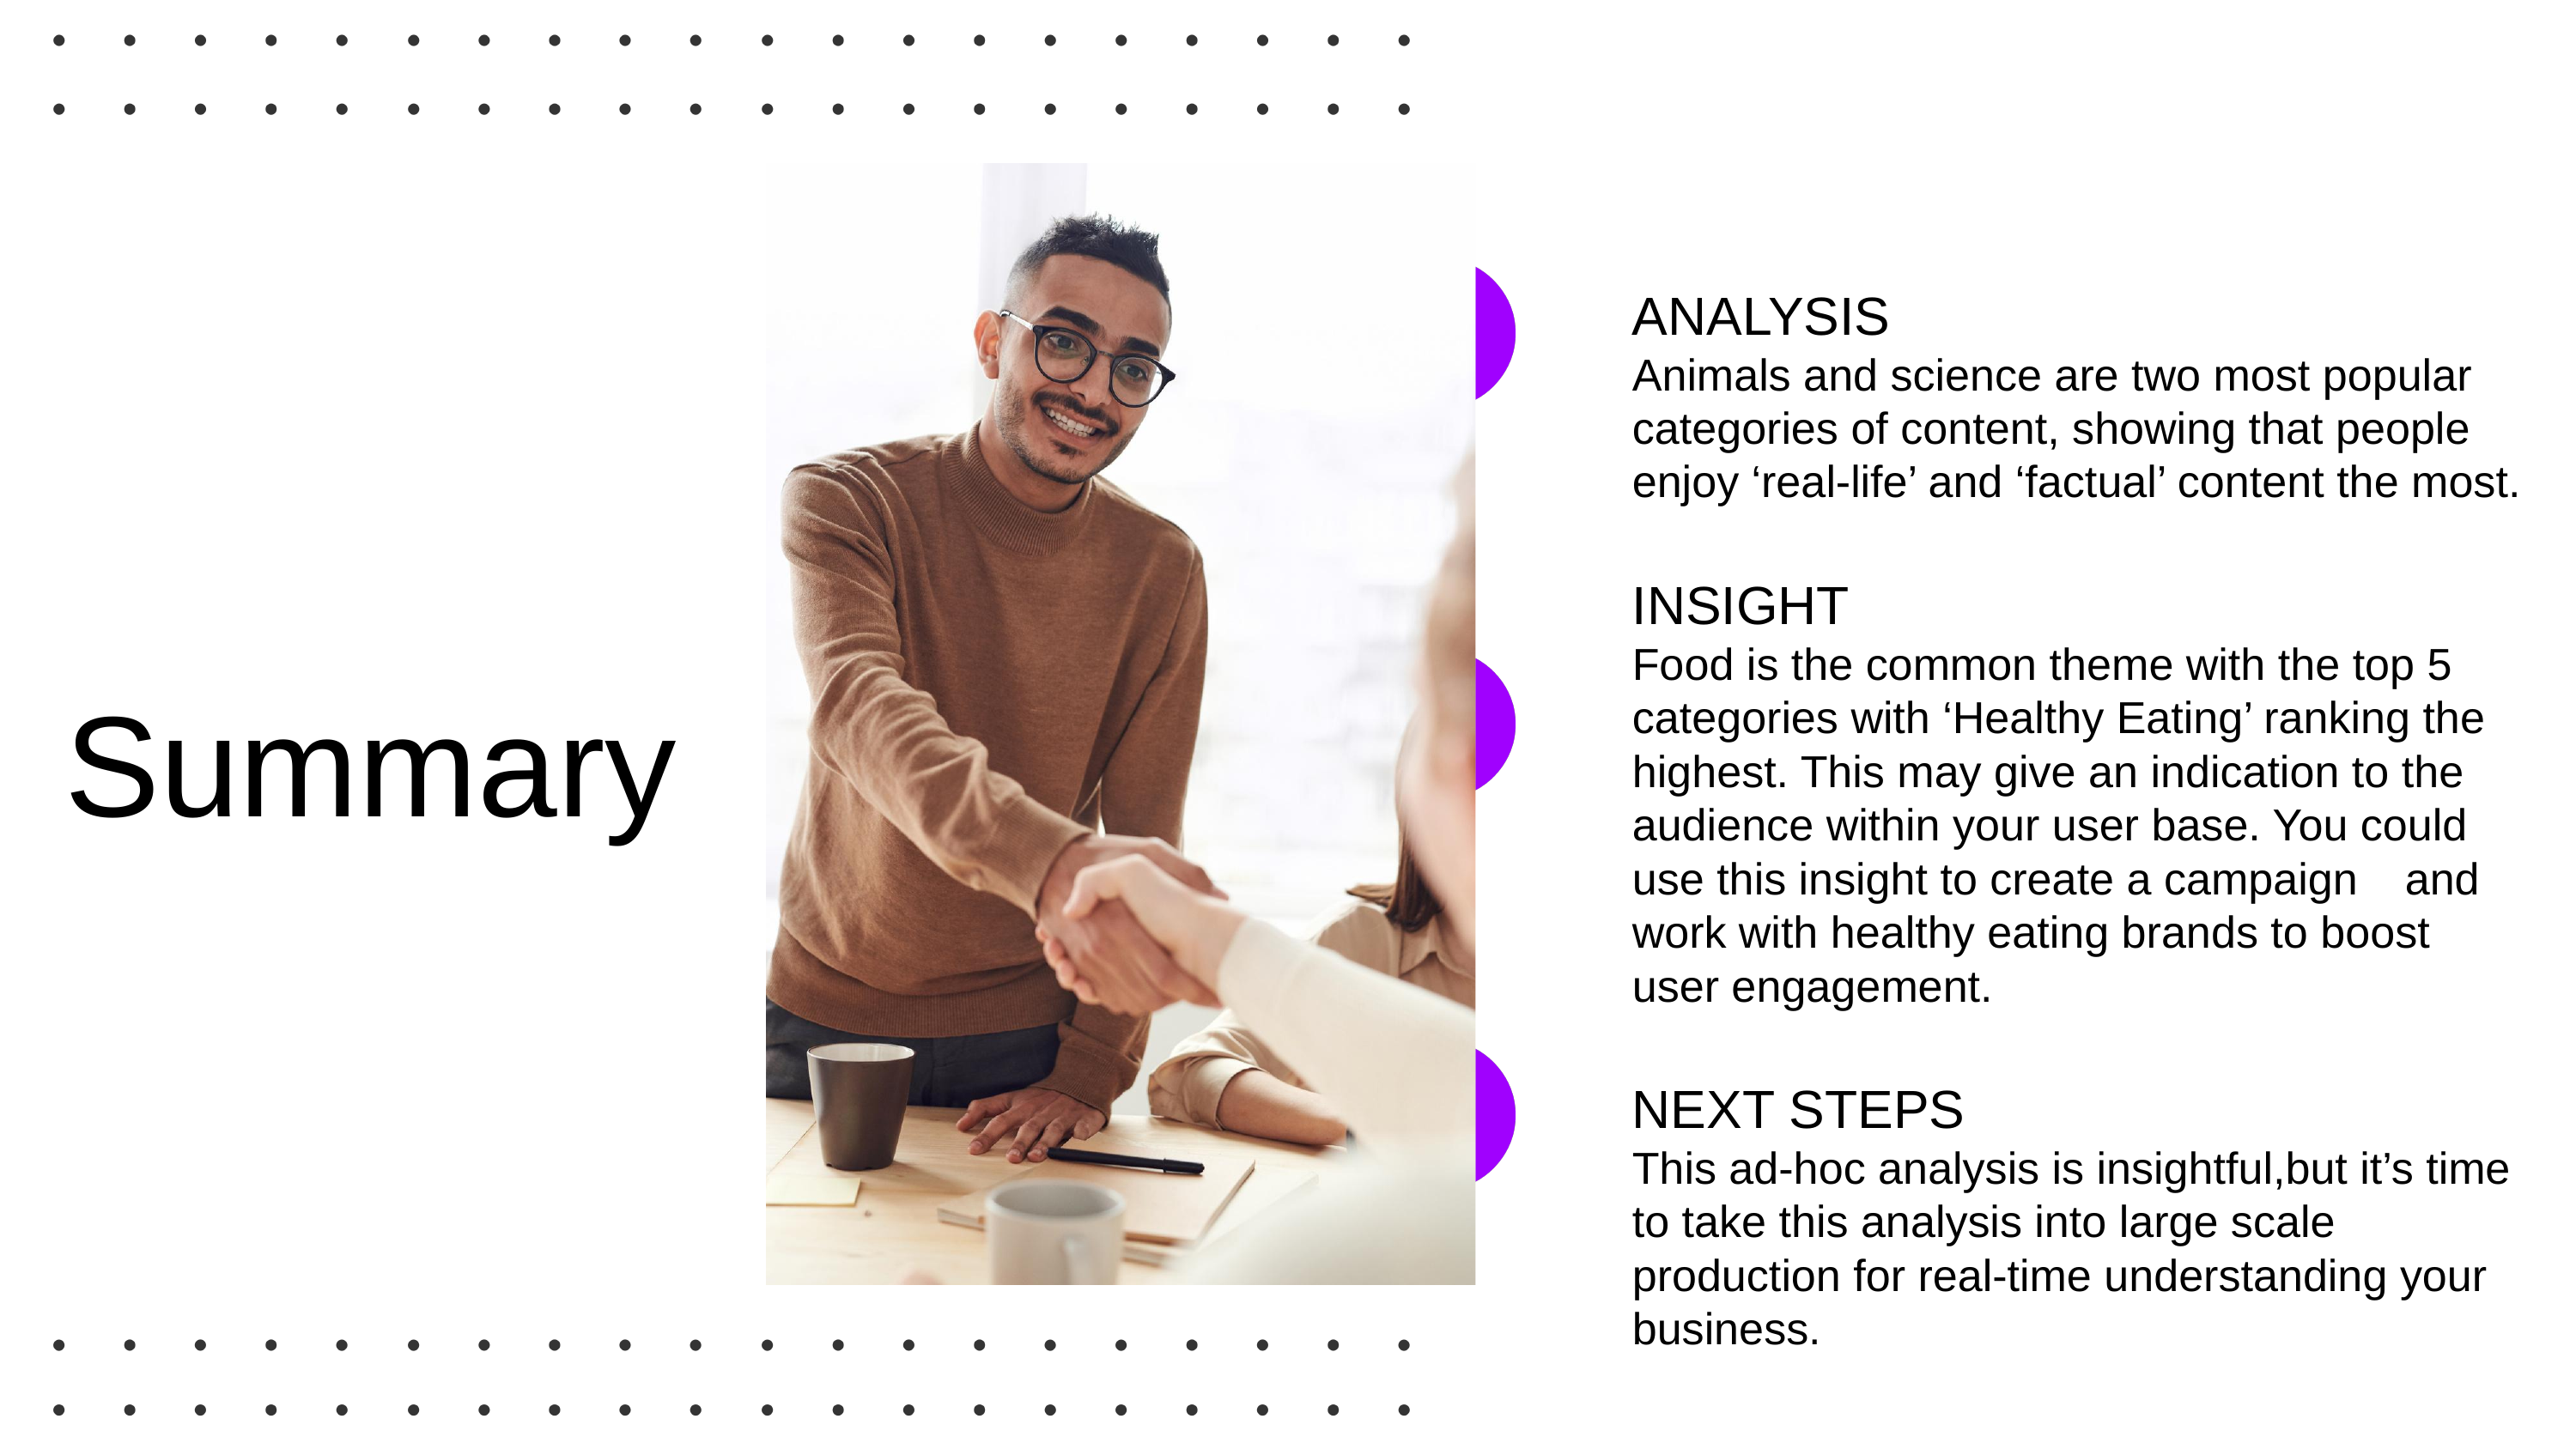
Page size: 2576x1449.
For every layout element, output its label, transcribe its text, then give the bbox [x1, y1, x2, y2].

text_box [46, 1335, 1414, 1449]
picture [765, 163, 1562, 1286]
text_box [1631, 221, 2432, 345]
text_box ANALYSIS Animals and science are two most popular categories of content, showing that people enjoy ‘real-life’ and ‘factual’ content the most. INSIGHT Food is the common theme with the top 5 categories with ‘Healthy Eating’ ranking the highest. This may give an indication to the audience within your user base. You could use this insight to create a campaign and work with healthy eating brands to boost user engagement. NEXT STEPS This ad-hoc analysis is insightful,but it’s time to take this analysis into large scale production for real-time understanding your business. [1613, 268, 2536, 1367]
text_box Summary [64, 639, 727, 846]
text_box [1631, 980, 2432, 1104]
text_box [46, 0, 1414, 118]
